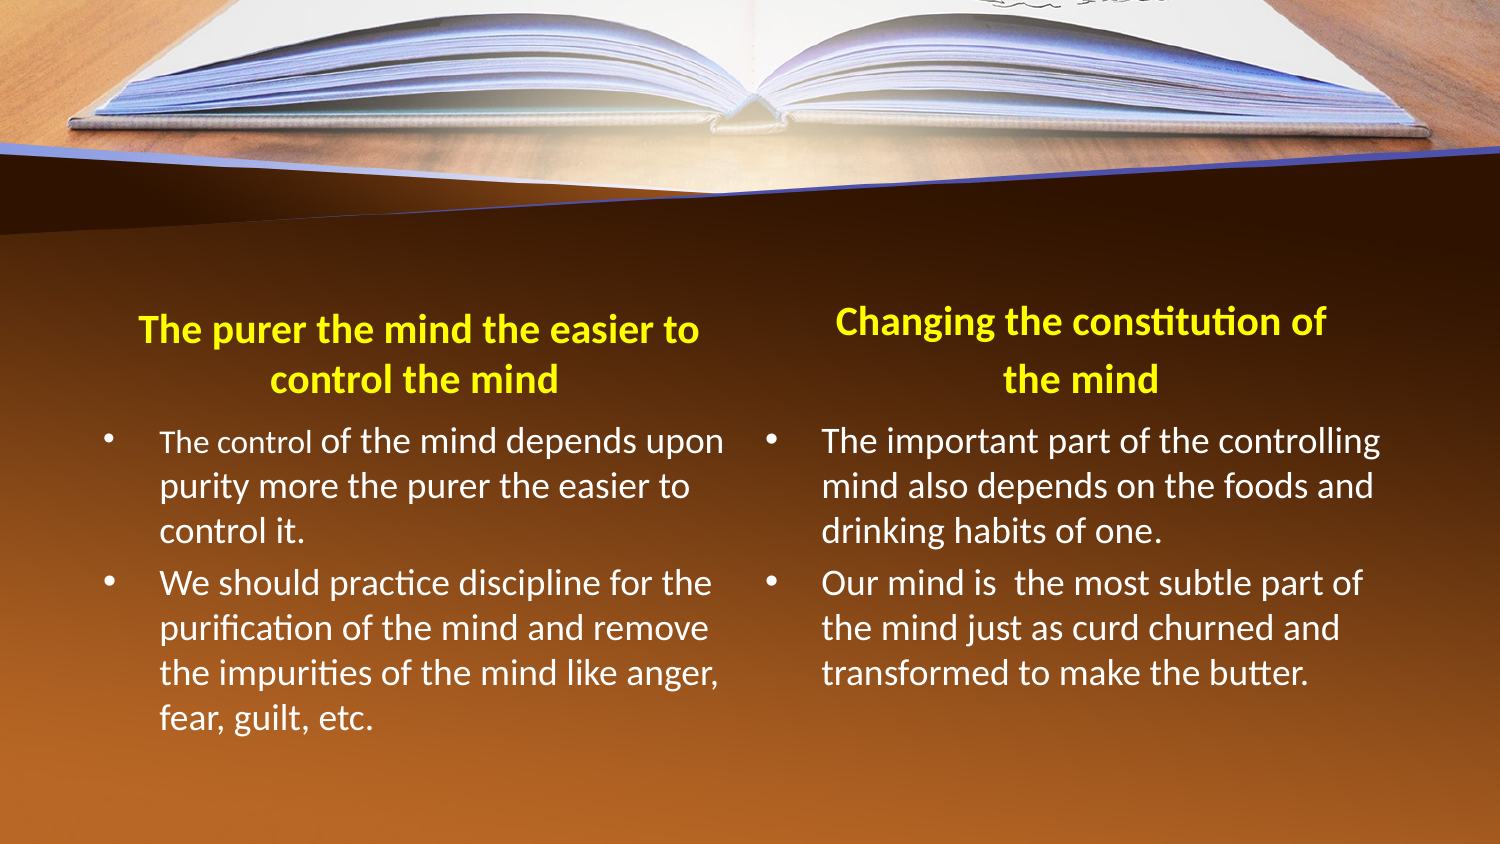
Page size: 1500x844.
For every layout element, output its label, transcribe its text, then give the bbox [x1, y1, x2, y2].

list Changing the constitution of the mind [750, 330, 1413, 408]
list The purer the mind the easier to control the mind [88, 330, 750, 408]
picture [0, 0, 1500, 844]
list The control of the mind depends upon purity more the purer the easier to control it. We should practice discipline for the purification of the mind and remove the impurities of the mind like anger, fear, guilt, etc. [88, 408, 750, 782]
list The important part of the controlling mind also depends on the foods and drinking habits of one. Our mind is the most subtle part of the mind just as curd churned and transformed to make the butter. [750, 408, 1413, 782]
